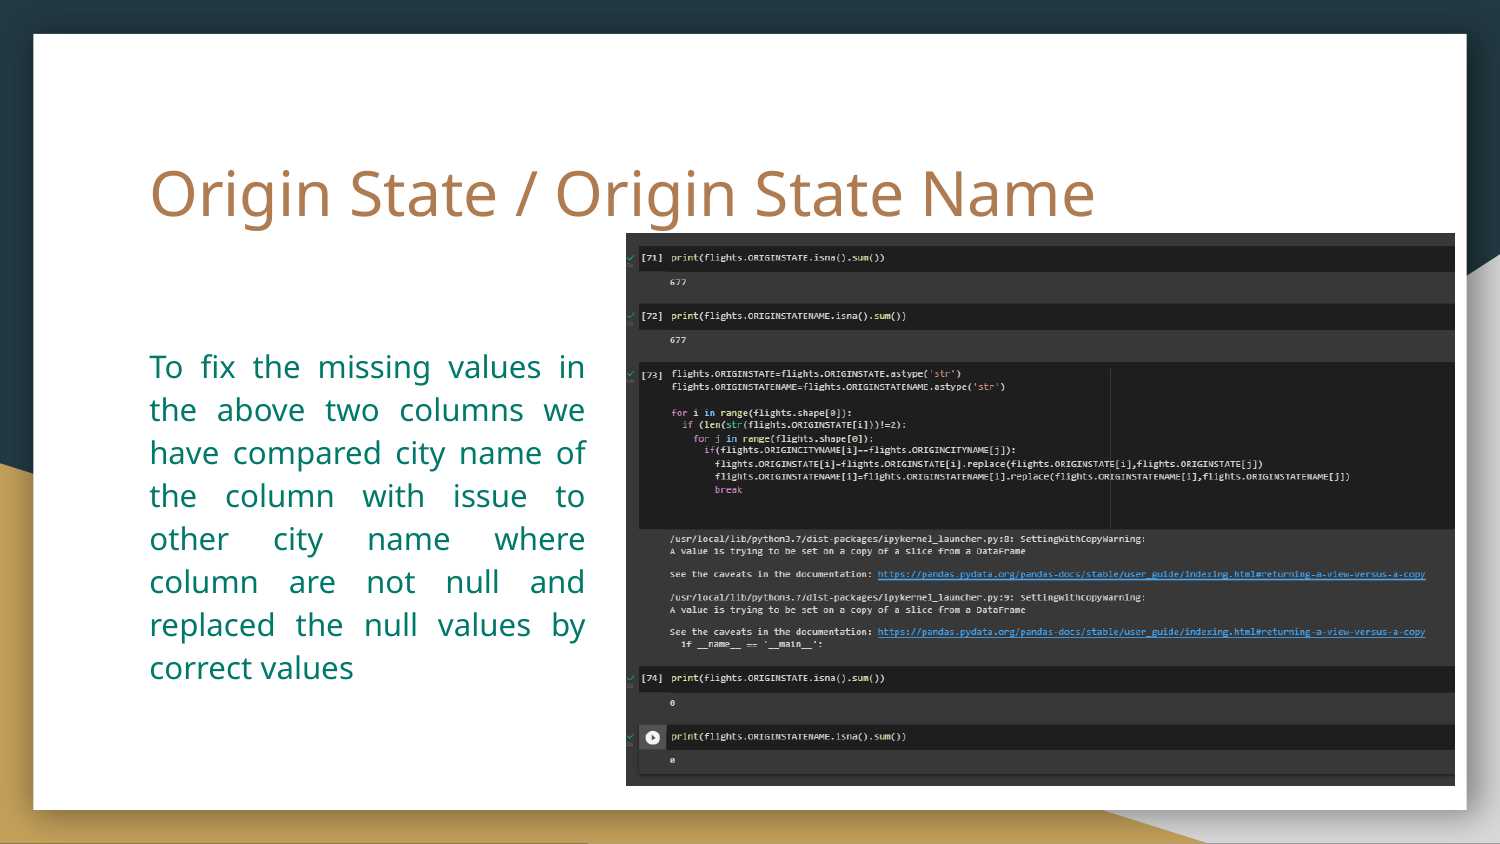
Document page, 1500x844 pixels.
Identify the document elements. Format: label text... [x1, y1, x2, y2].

title Origin State / Origin State Name [134, 138, 1366, 296]
picture [626, 233, 1455, 786]
list To fix the missing values in the above two columns we have compared city name of the column with issue to other city name where column are not null and replaced the null values by correct values [134, 326, 602, 729]
